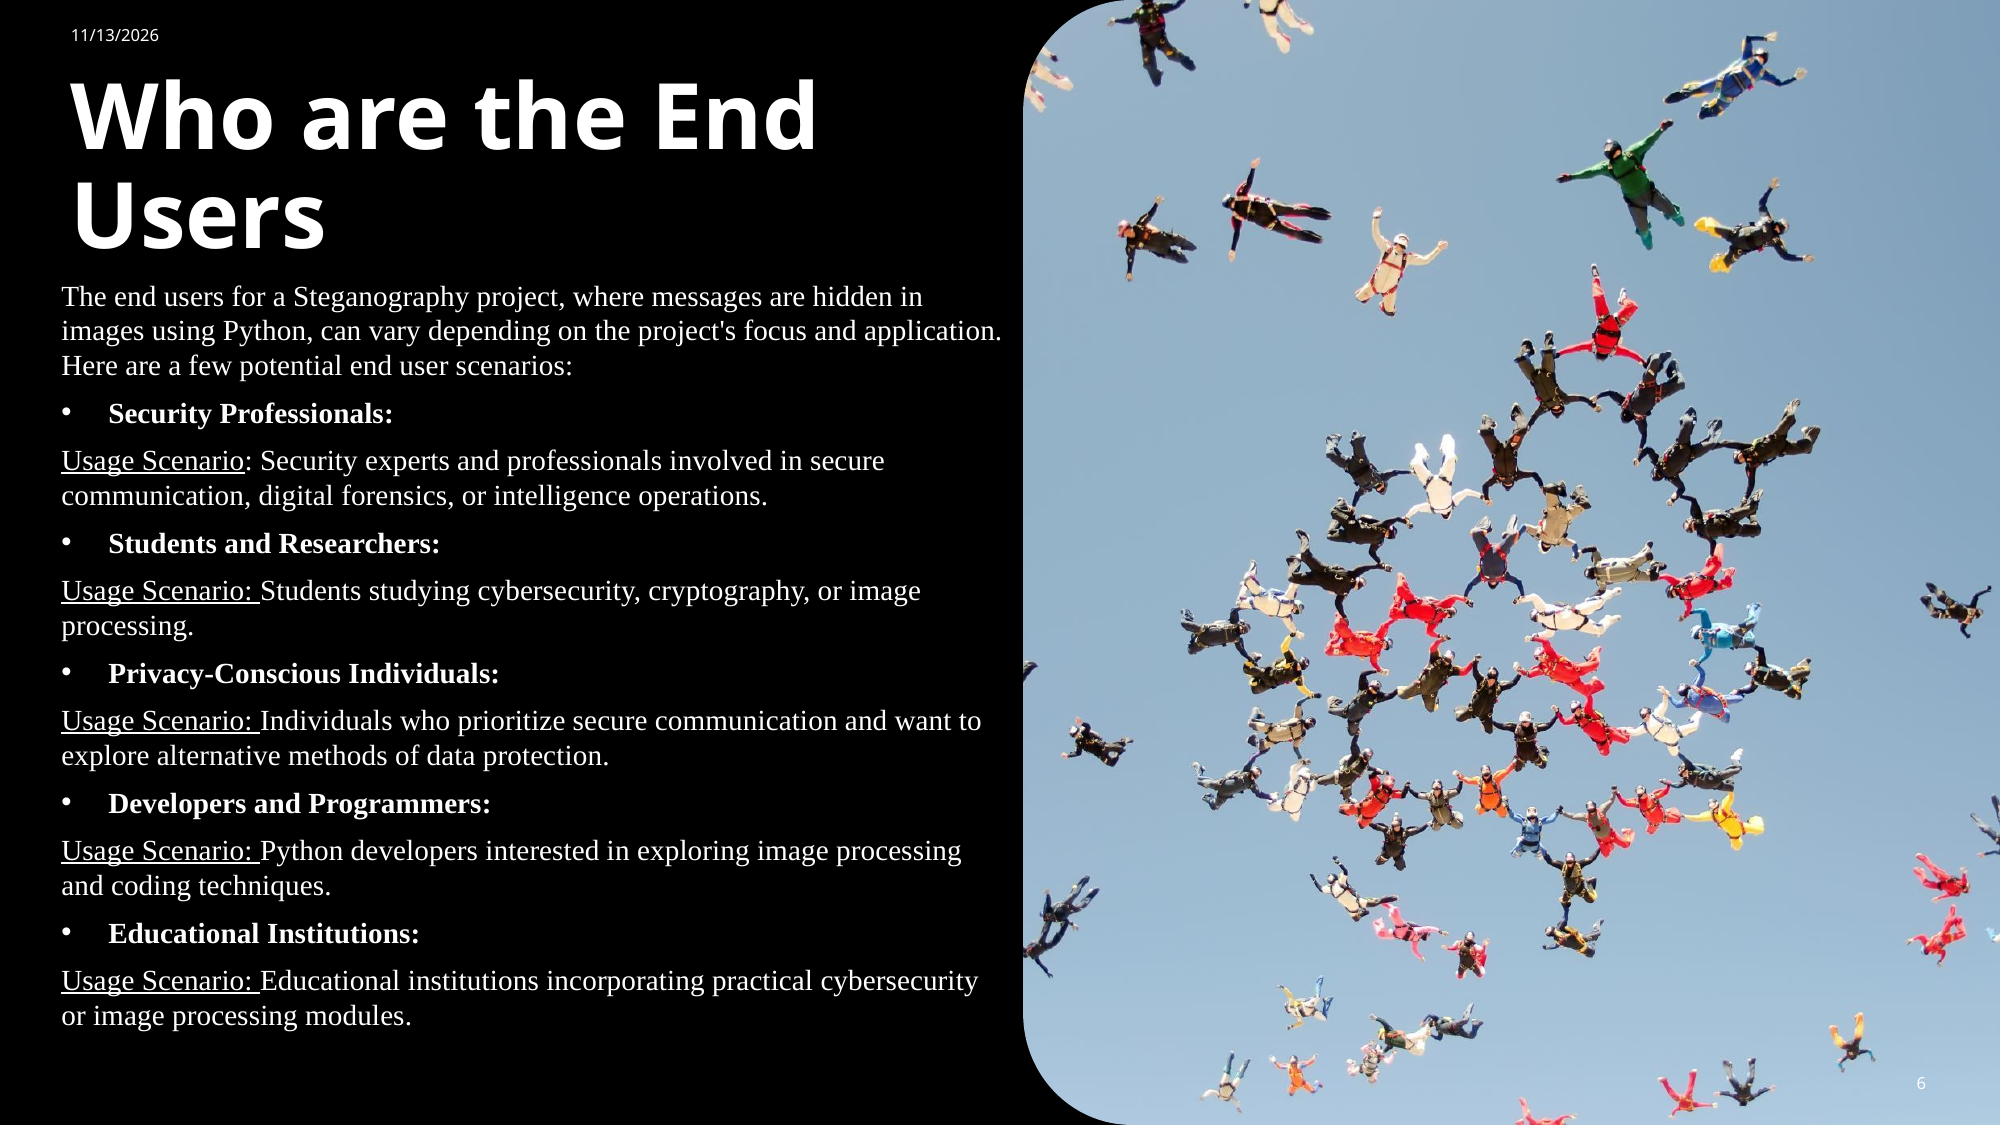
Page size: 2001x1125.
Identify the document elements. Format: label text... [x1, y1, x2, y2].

picture [1023, 0, 2000, 1125]
subtitle The end users for a Steganography project, where messages are hidden in images using Python, can vary depending on the project's focus and application. Here are a few potential end user scenarios: Security Professionals: Usage Scenario: Security experts and professionals involved in secure communication, digital forensics, or intelligence operations. Students and Researchers: Usage Scenario: Students studying cybersecurity, cryptography, or image processing. Privacy-Conscious Individuals: Usage Scenario: Individuals who prioritize secure communication and want to explore alternative methods of data protection. Developers and Programmers: Usage Scenario: Python developers interested in exploring image processing and coding techniques. Educational Institutions: Usage Scenario: Educational institutions incorporating practical cybersecurity or image processing modules. [46, 791, 1023, 1039]
title Who are the End Users [55, 62, 965, 310]
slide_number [55, 10, 506, 63]
